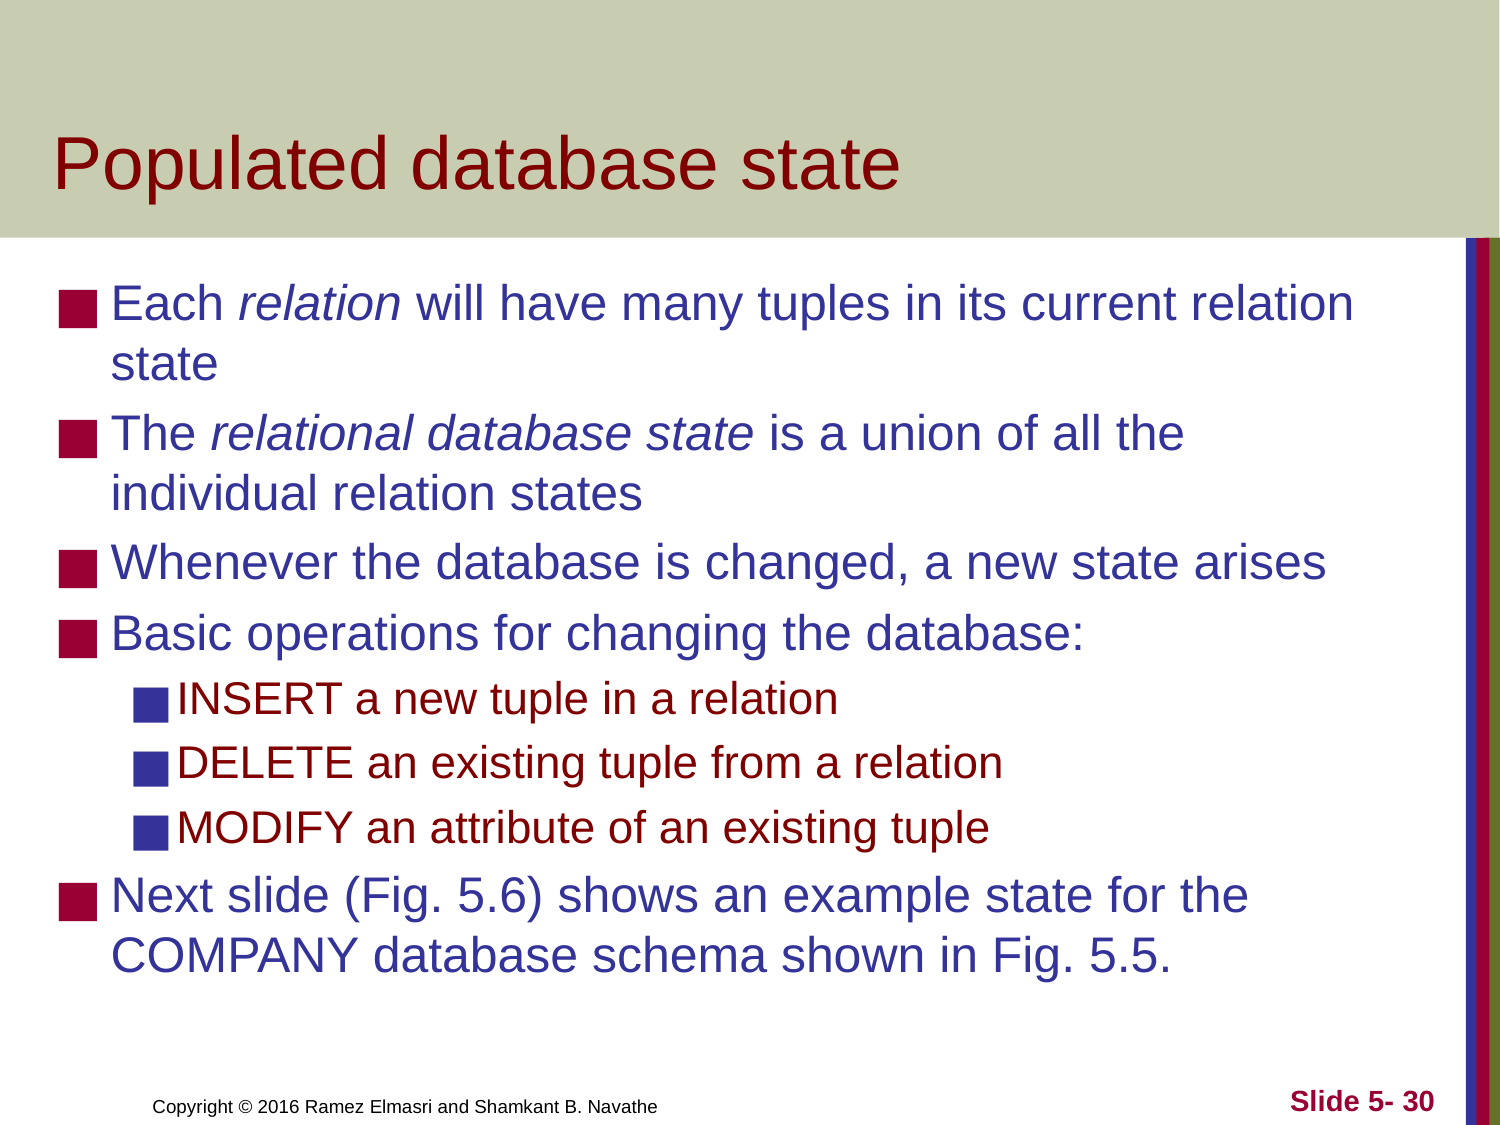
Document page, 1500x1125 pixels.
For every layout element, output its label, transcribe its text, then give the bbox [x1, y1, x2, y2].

title Populated database state [37, 49, 1317, 213]
text_box Slide 5- ‹#› [1137, 1049, 1450, 1125]
list Each relation will have many tuples in its current relation state The relational database state is a union of all the individual relation states Whenever the database is changed, a new state arises Basic operations for changing the database: INSERT a new tuple in a relation DELETE an existing tuple from a relation MODIFY an attribute of an existing tuple Next slide (Fig. 5.6) shows an example state for the COMPANY database schema shown in Fig. 5.5. [39, 262, 1400, 1013]
